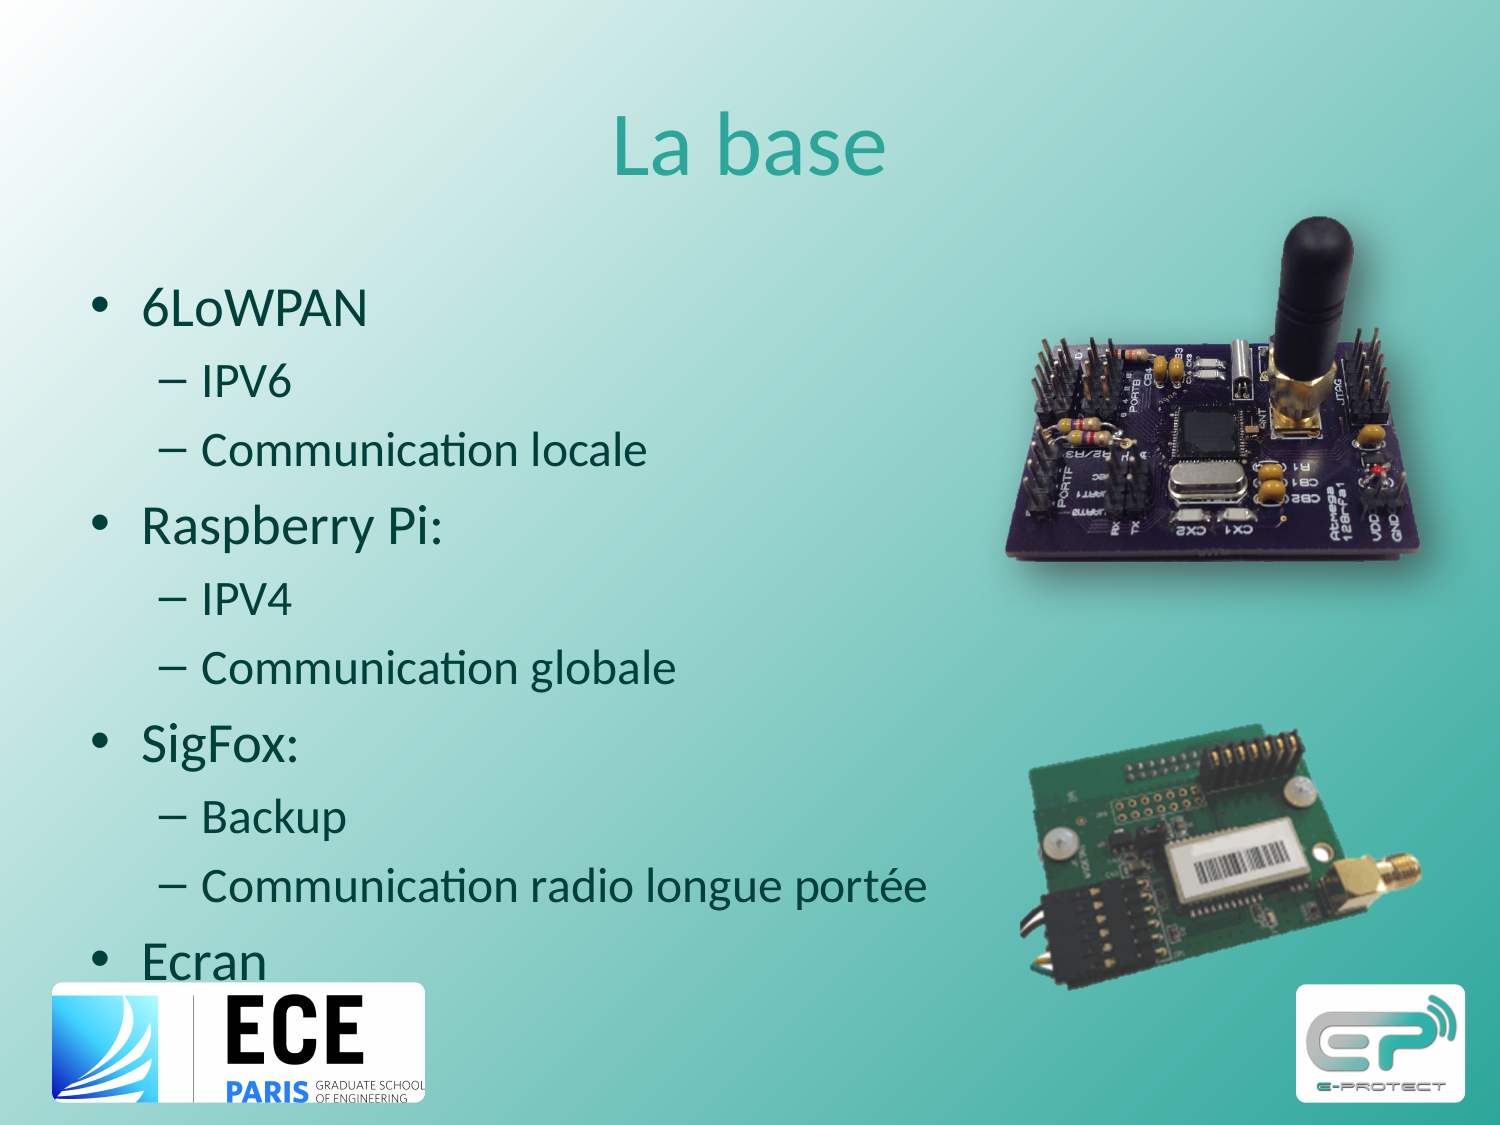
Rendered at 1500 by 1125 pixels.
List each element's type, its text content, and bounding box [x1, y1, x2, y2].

title La base [75, 45, 1425, 233]
list 6LoWPAN IPV6 Communication locale Raspberry Pi: IPV4 Communication globale SigFox: Backup Communication radio longue portée Ecran [75, 262, 1425, 1005]
picture [51, 982, 426, 1103]
picture [1002, 210, 1426, 570]
picture [1019, 711, 1466, 1103]
